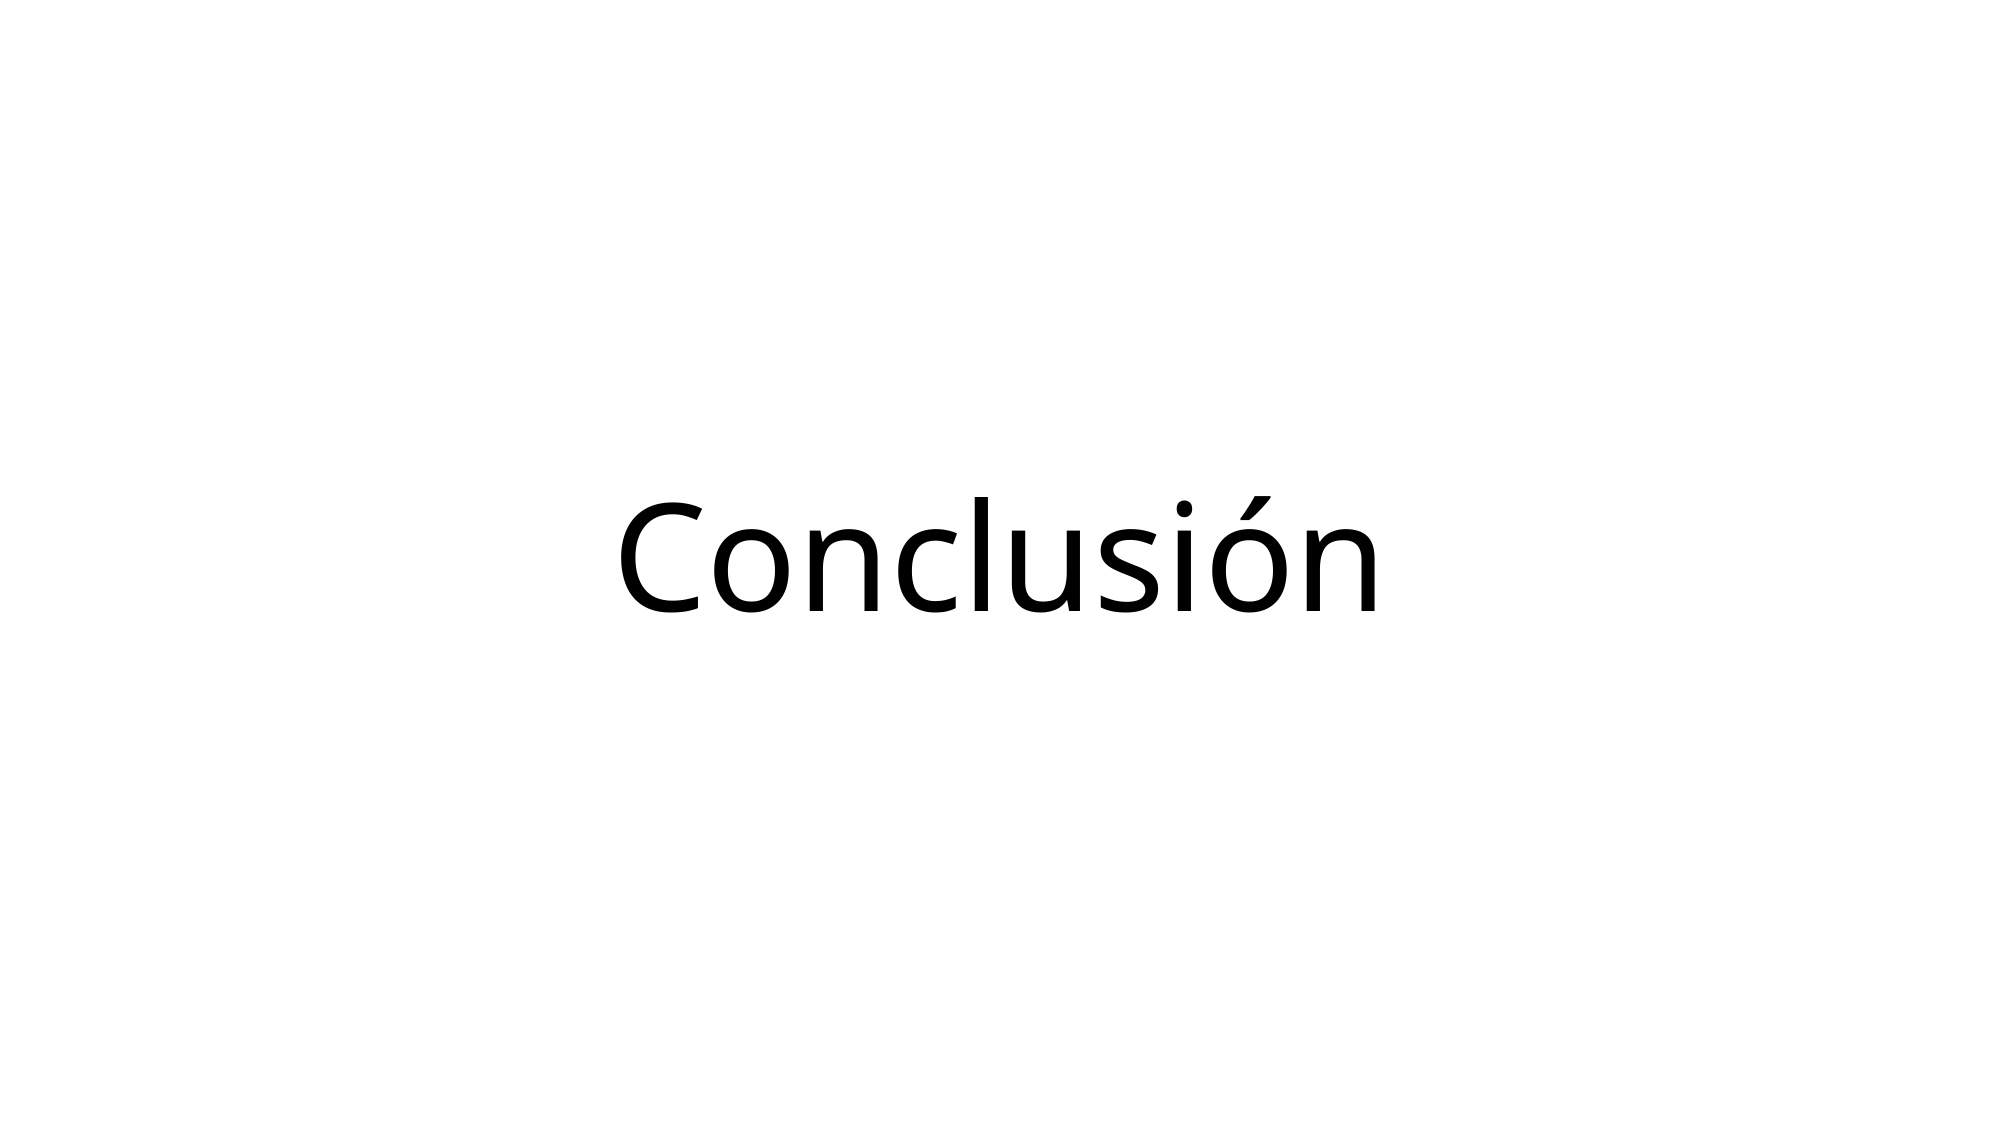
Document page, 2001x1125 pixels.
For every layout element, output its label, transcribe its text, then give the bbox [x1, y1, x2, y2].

title Conclusión [137, 453, 1863, 672]
